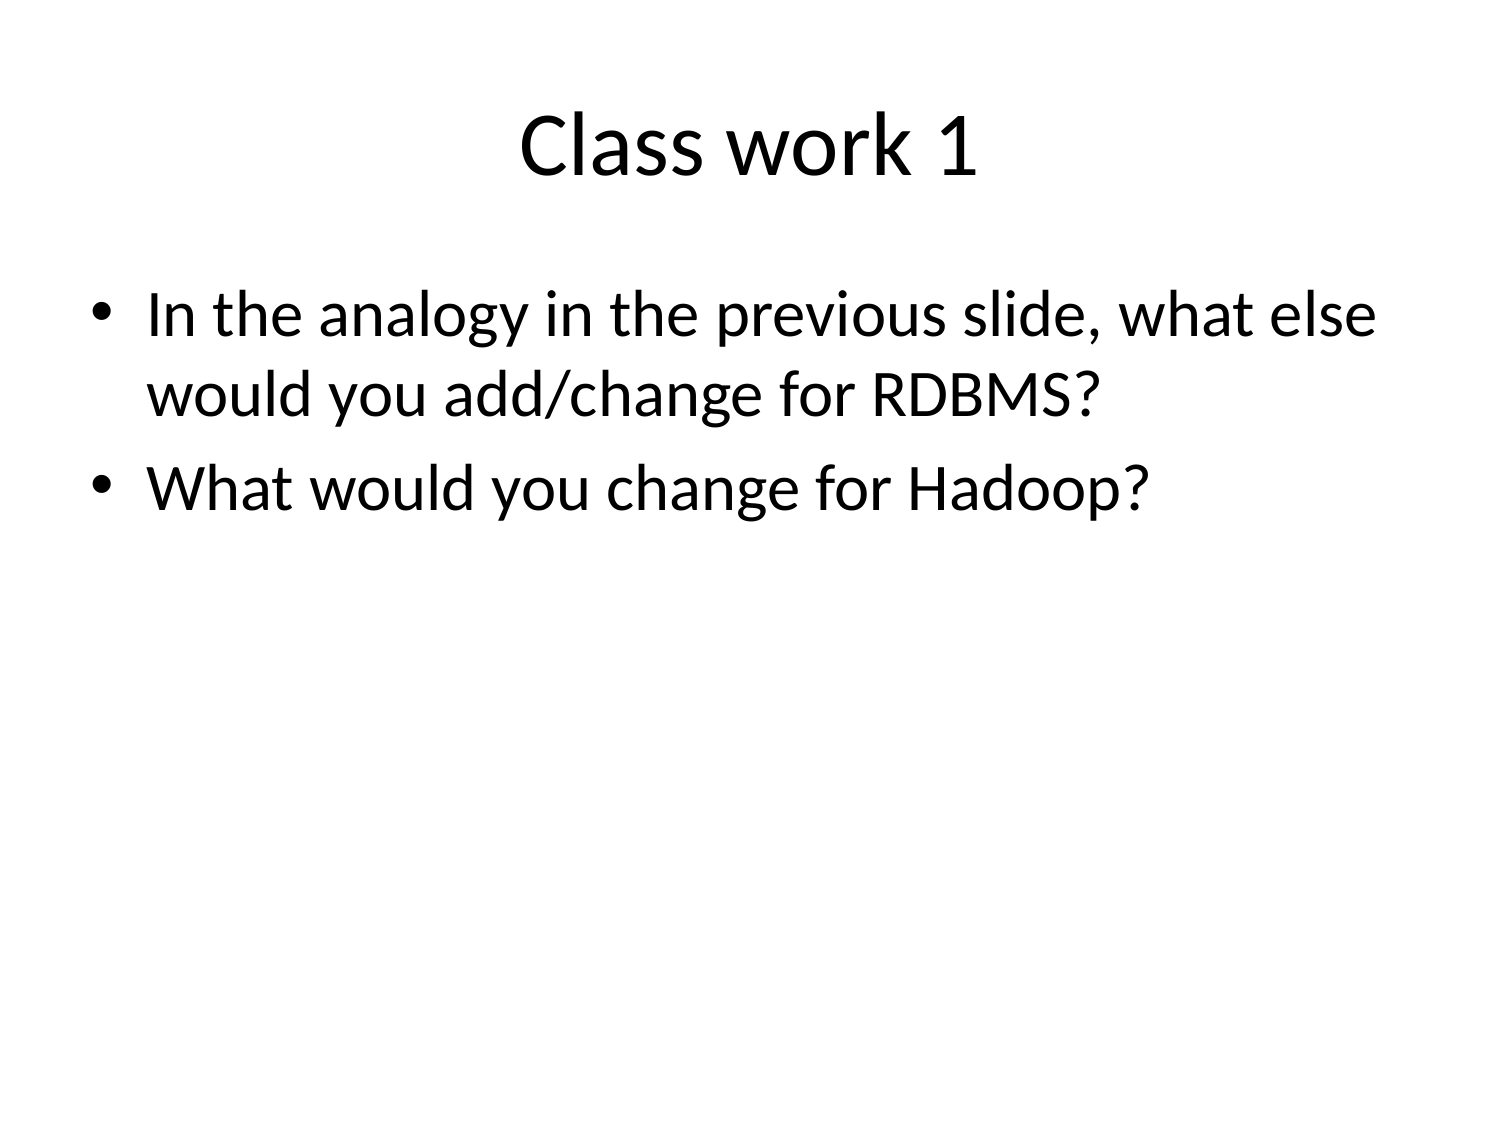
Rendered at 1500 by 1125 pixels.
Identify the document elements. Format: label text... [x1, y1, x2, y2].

list In the analogy in the previous slide, what else would you add/change for RDBMS? What would you change for Hadoop? [75, 262, 1425, 1005]
title Class work 1 [75, 45, 1425, 233]
